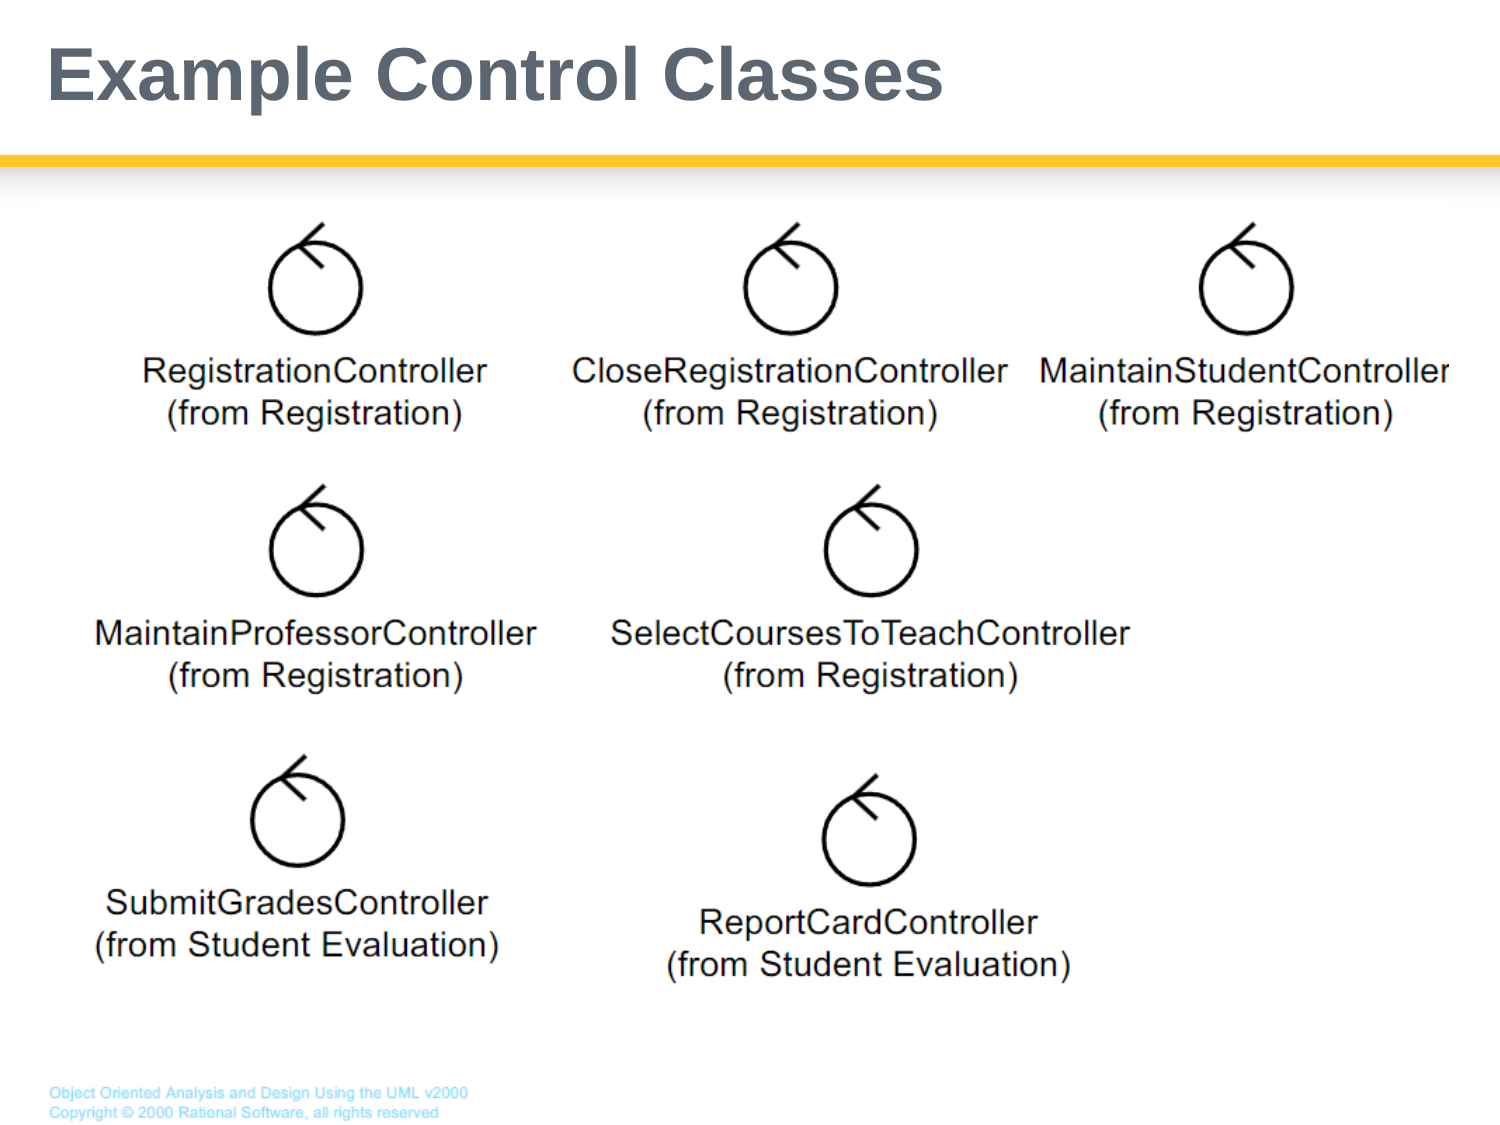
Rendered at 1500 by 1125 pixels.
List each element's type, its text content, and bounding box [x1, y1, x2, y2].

picture [41, 202, 1450, 1125]
title Example Control Classes [31, 0, 1460, 154]
